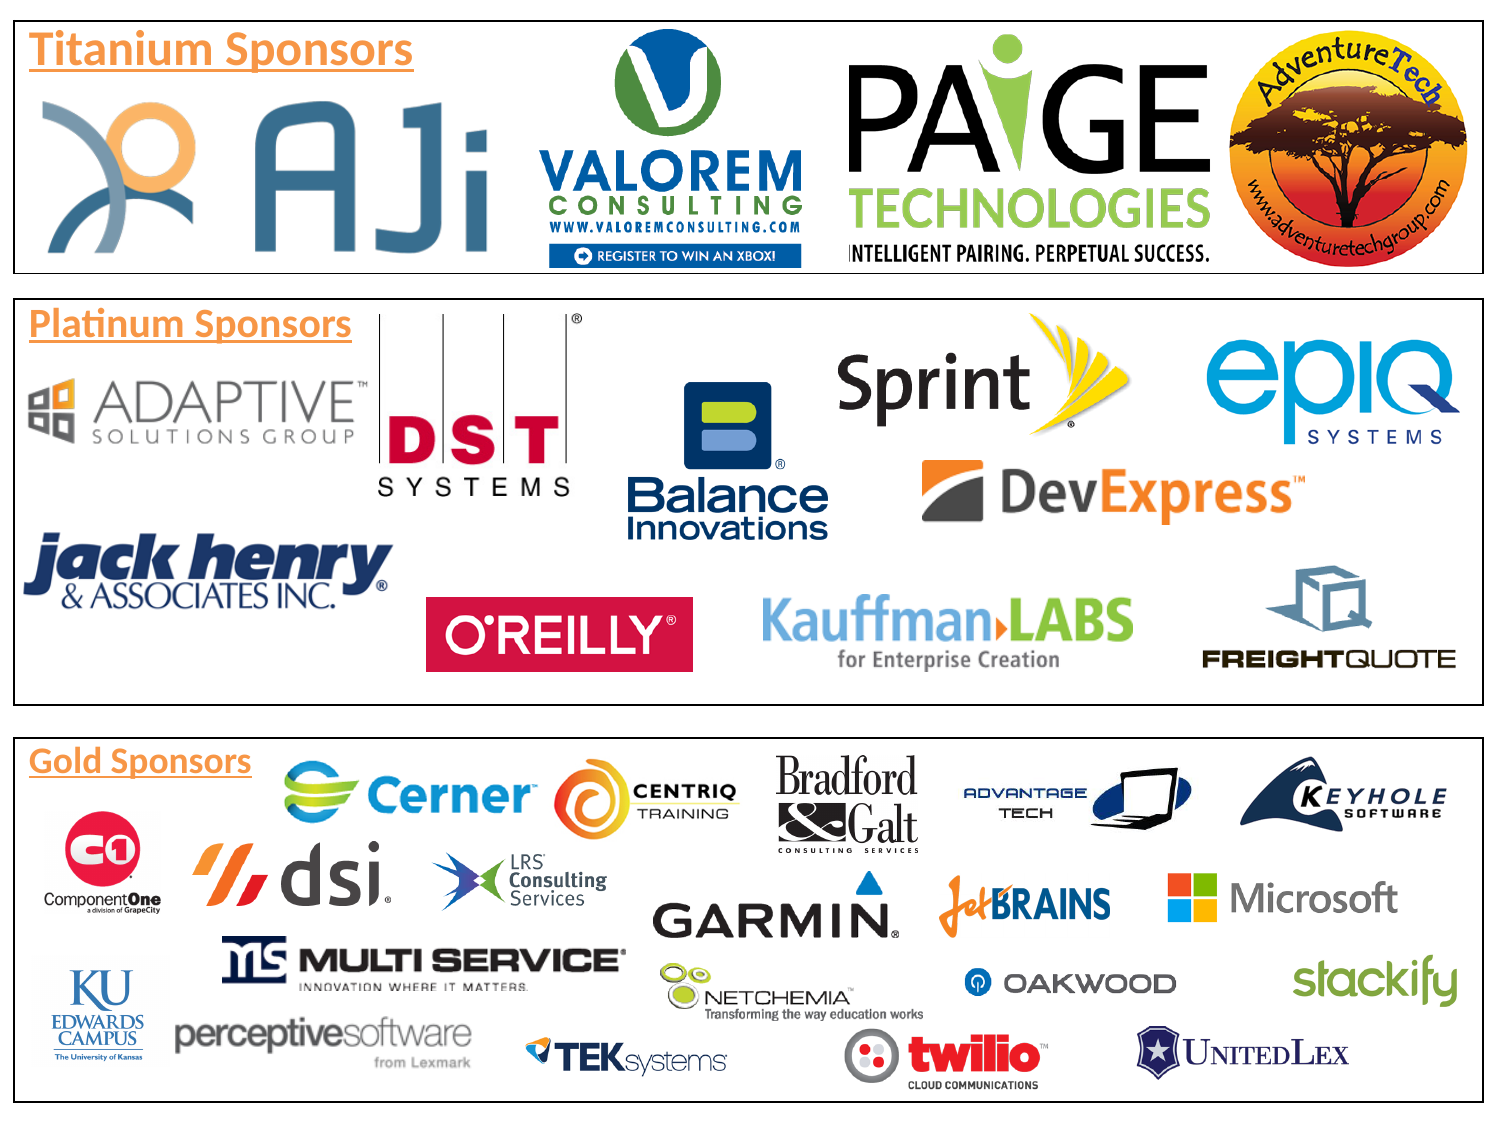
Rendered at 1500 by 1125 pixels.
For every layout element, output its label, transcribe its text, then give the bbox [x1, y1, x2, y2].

picture [43, 810, 161, 914]
table_header Platinum Sponsors [15, 300, 1482, 704]
picture [547, 756, 748, 842]
picture [426, 597, 693, 672]
picture [944, 755, 1203, 841]
picture [1197, 559, 1462, 672]
picture [514, 1025, 737, 1087]
picture [21, 376, 372, 446]
picture [653, 871, 900, 939]
picture [775, 755, 918, 853]
picture [21, 527, 397, 617]
picture [1197, 331, 1470, 452]
picture [222, 935, 626, 991]
picture [1224, 28, 1482, 268]
picture [30, 955, 170, 1067]
picture [1165, 871, 1399, 925]
picture [939, 873, 1110, 939]
table_header Gold Sponsors [15, 739, 1482, 1101]
picture [191, 840, 391, 906]
picture [922, 460, 1305, 525]
picture [174, 1015, 473, 1070]
picture [838, 1023, 1055, 1097]
picture [279, 756, 541, 828]
picture [1239, 756, 1448, 832]
table_header Titanium Sponsors [15, 22, 1482, 273]
picture [838, 310, 1133, 439]
picture [762, 594, 1133, 672]
picture [431, 852, 607, 911]
picture [28, 29, 1213, 268]
picture [378, 313, 583, 497]
picture [1282, 949, 1467, 1012]
picture [660, 963, 923, 1021]
picture [939, 949, 1201, 1016]
picture [628, 381, 828, 540]
picture [1132, 1025, 1349, 1080]
